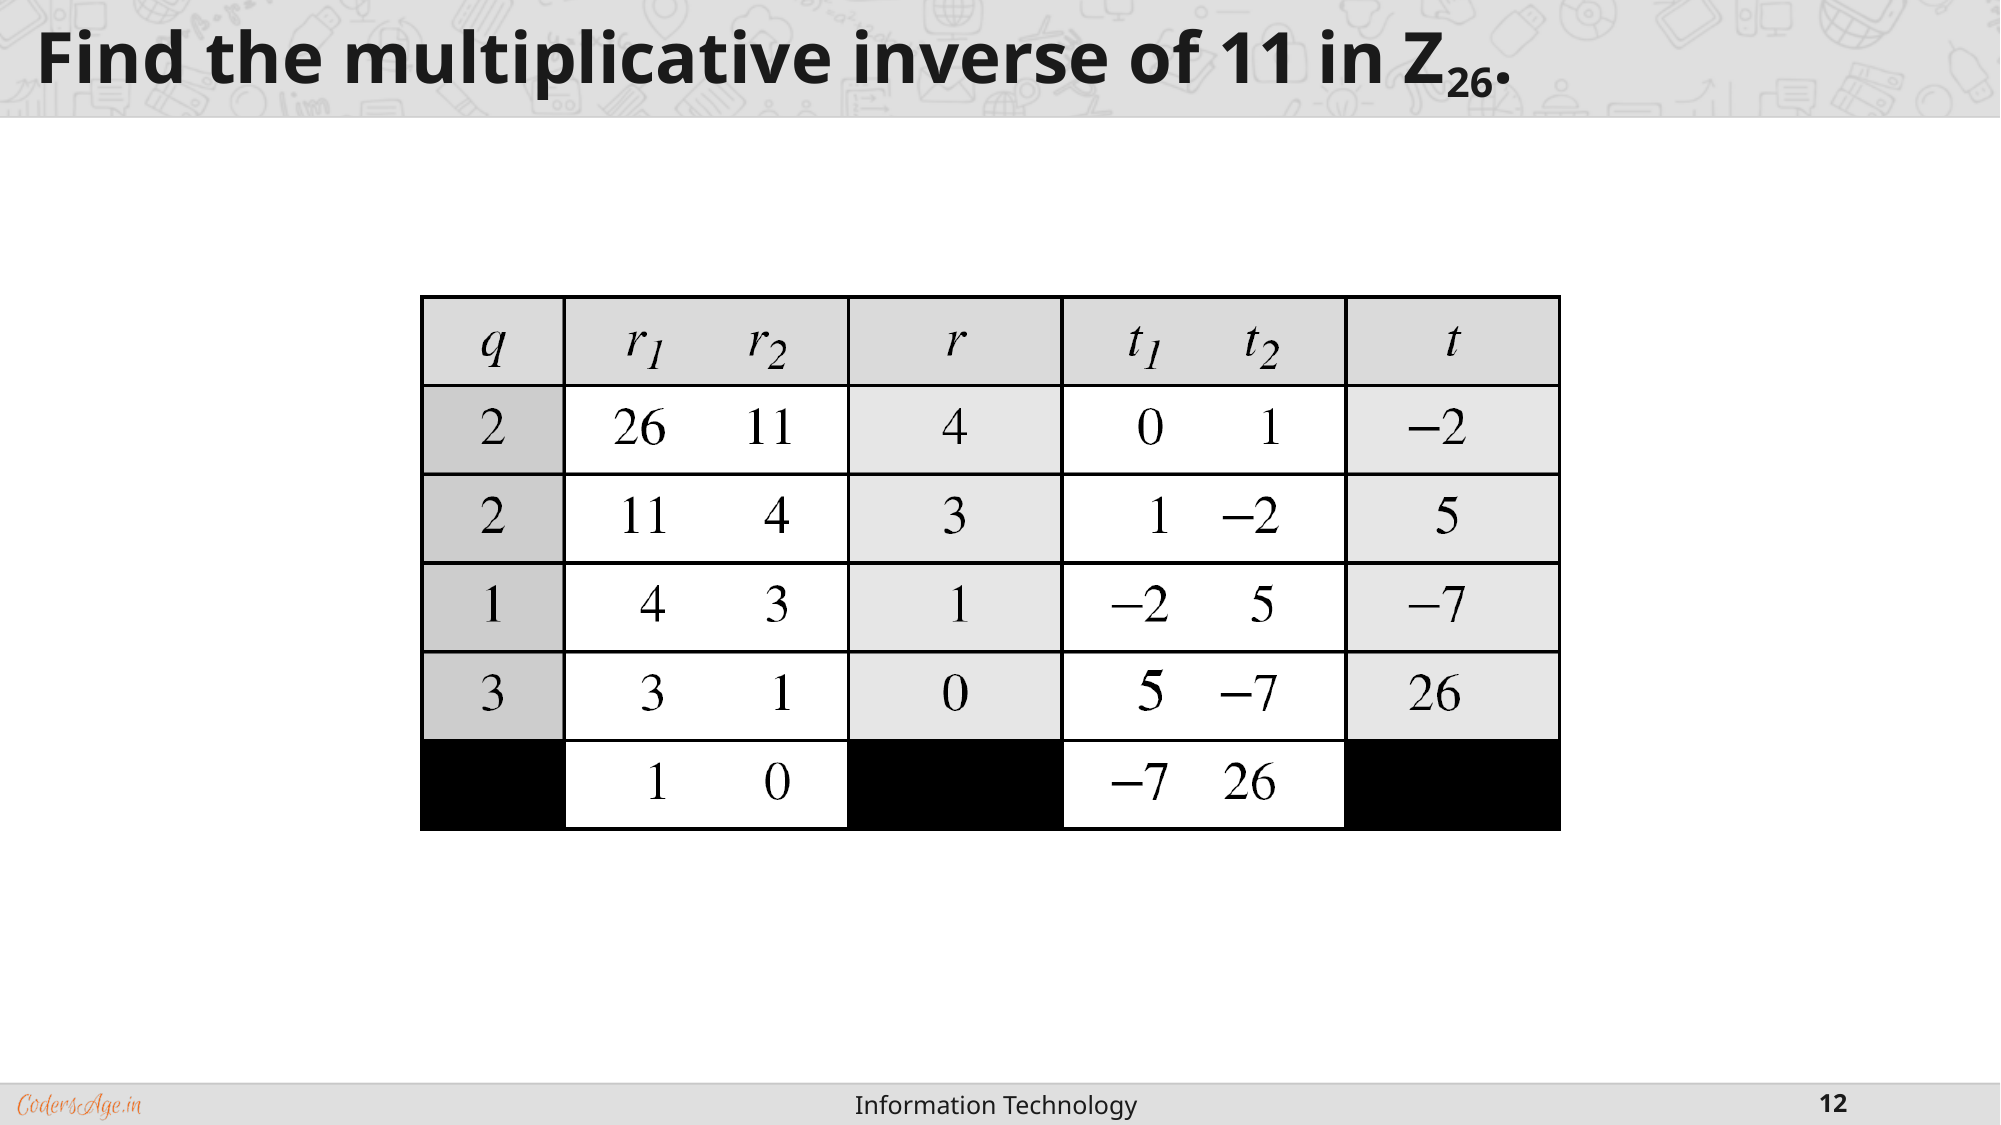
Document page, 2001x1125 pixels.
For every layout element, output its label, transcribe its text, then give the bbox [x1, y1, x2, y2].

title Find the multiplicative inverse of 11 in Z26. [0, 0, 2000, 117]
picture [387, 277, 1613, 848]
picture [15, 1091, 144, 1122]
